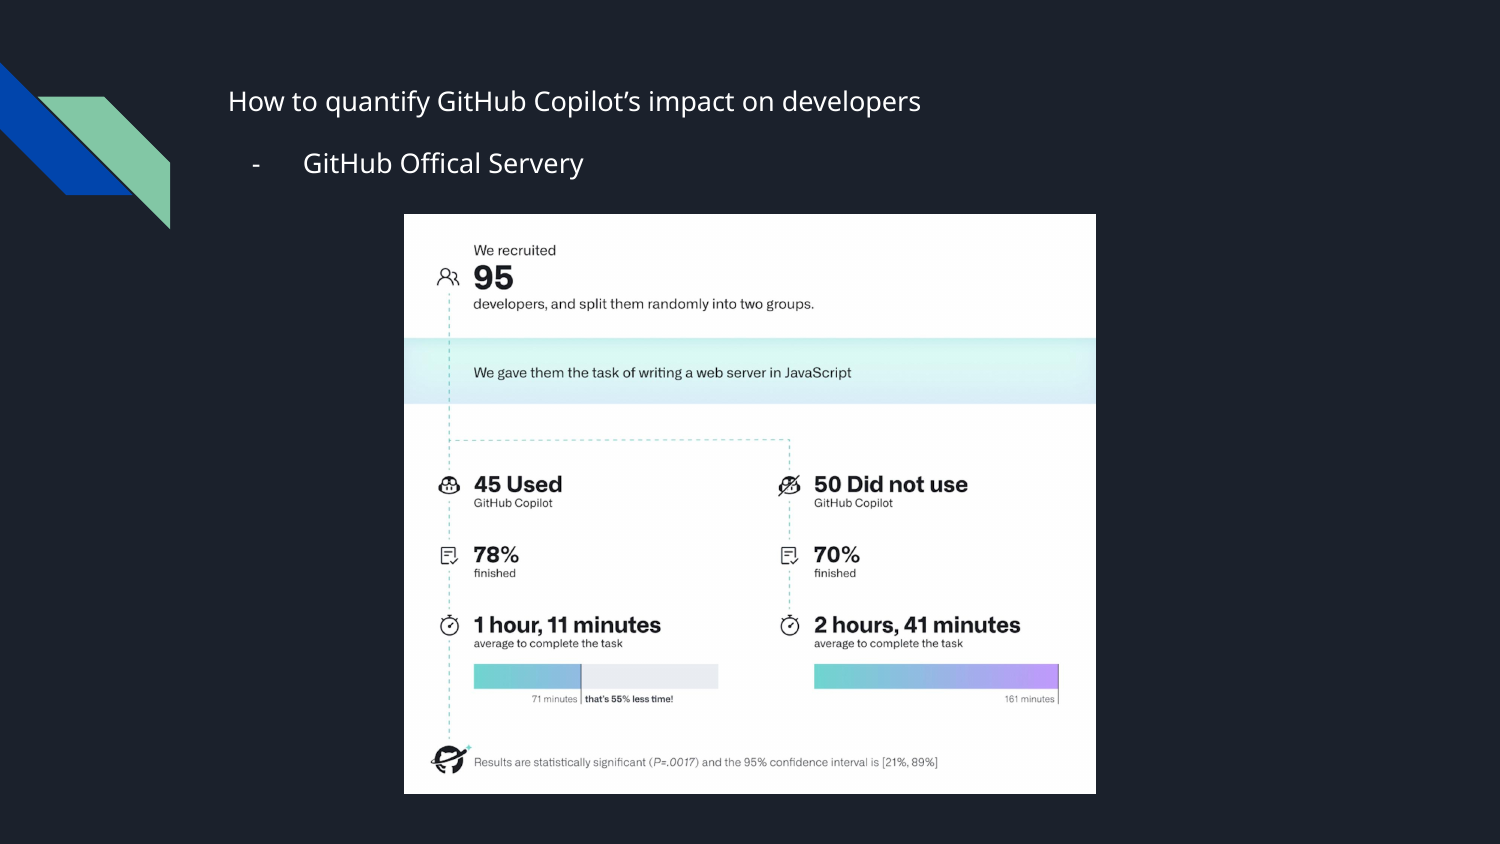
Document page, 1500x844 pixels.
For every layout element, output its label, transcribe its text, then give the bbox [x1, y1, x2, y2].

title How to quantify GitHub Copilot’s impact on developers GitHub Offical Servery [212, 64, 1368, 215]
picture [403, 214, 1096, 794]
